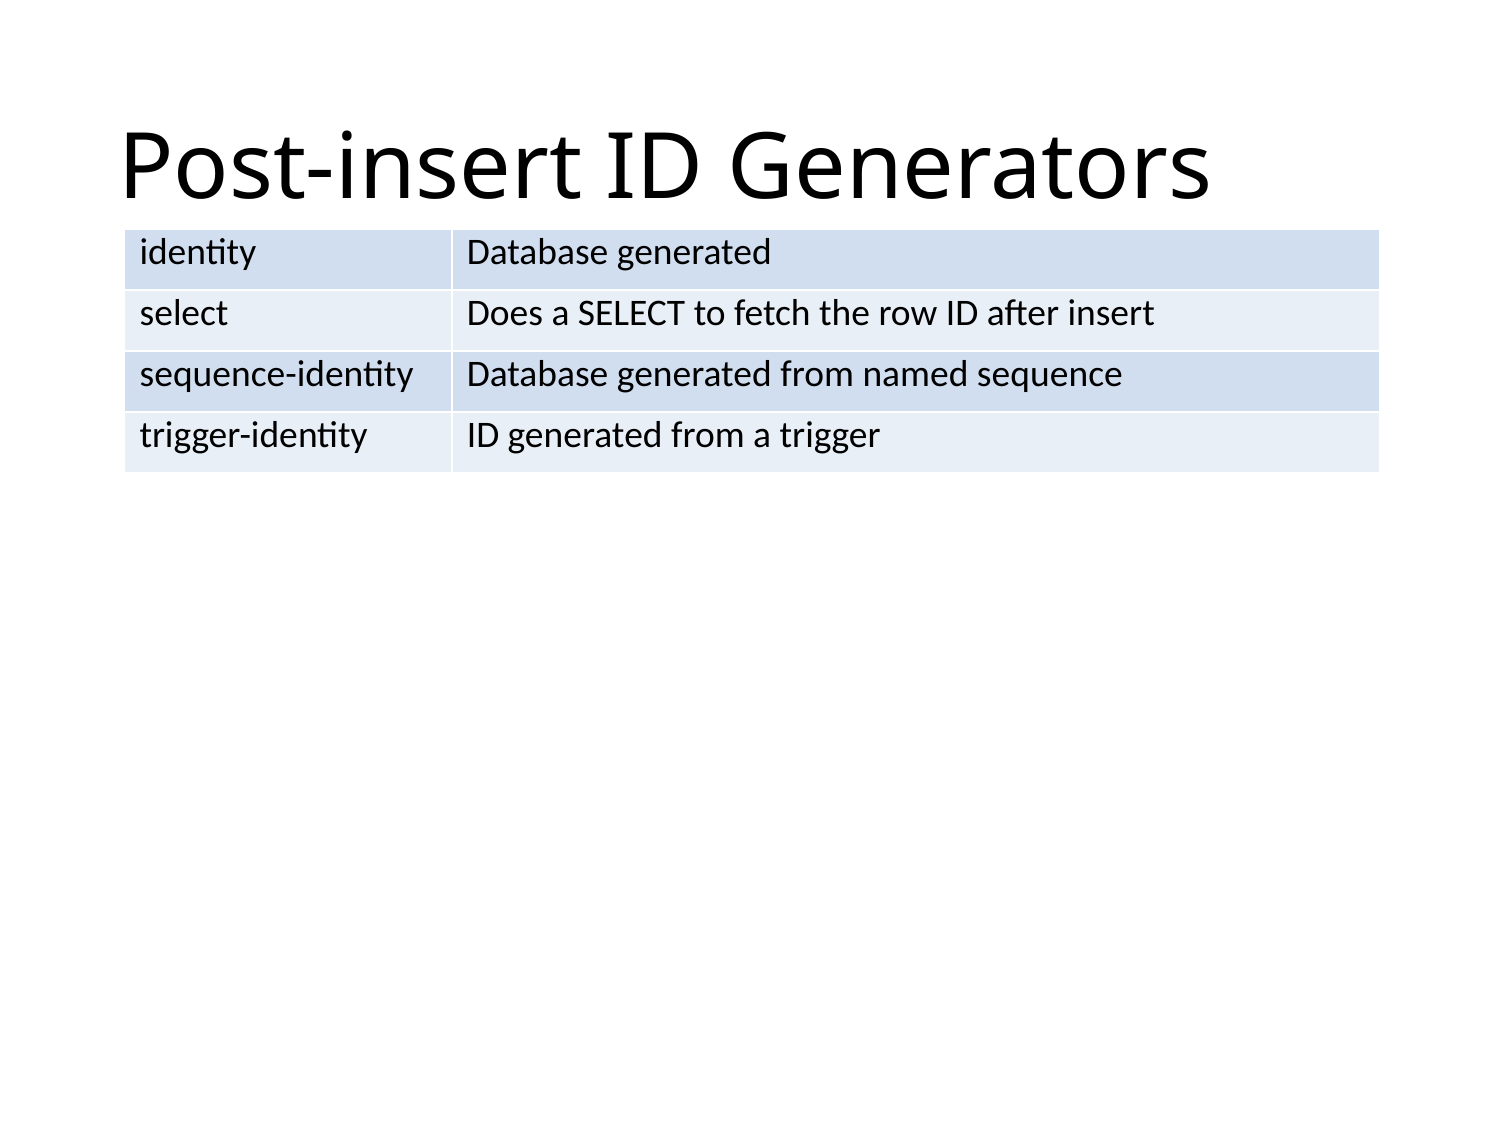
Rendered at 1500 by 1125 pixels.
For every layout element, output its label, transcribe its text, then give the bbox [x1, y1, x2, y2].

table_header identity [125, 230, 451, 289]
table_cell Does a SELECT to fetch the row ID after insert [453, 291, 1379, 350]
table_cell sequence-identity [125, 352, 451, 411]
table_cell trigger-identity [125, 413, 451, 472]
table_header Database generated [453, 230, 1379, 289]
table_cell ID generated from a trigger [453, 413, 1379, 472]
title Post-insert ID Generators [103, 59, 1397, 278]
table_cell select [125, 291, 451, 350]
table_cell Database generated from named sequence [453, 352, 1379, 411]
